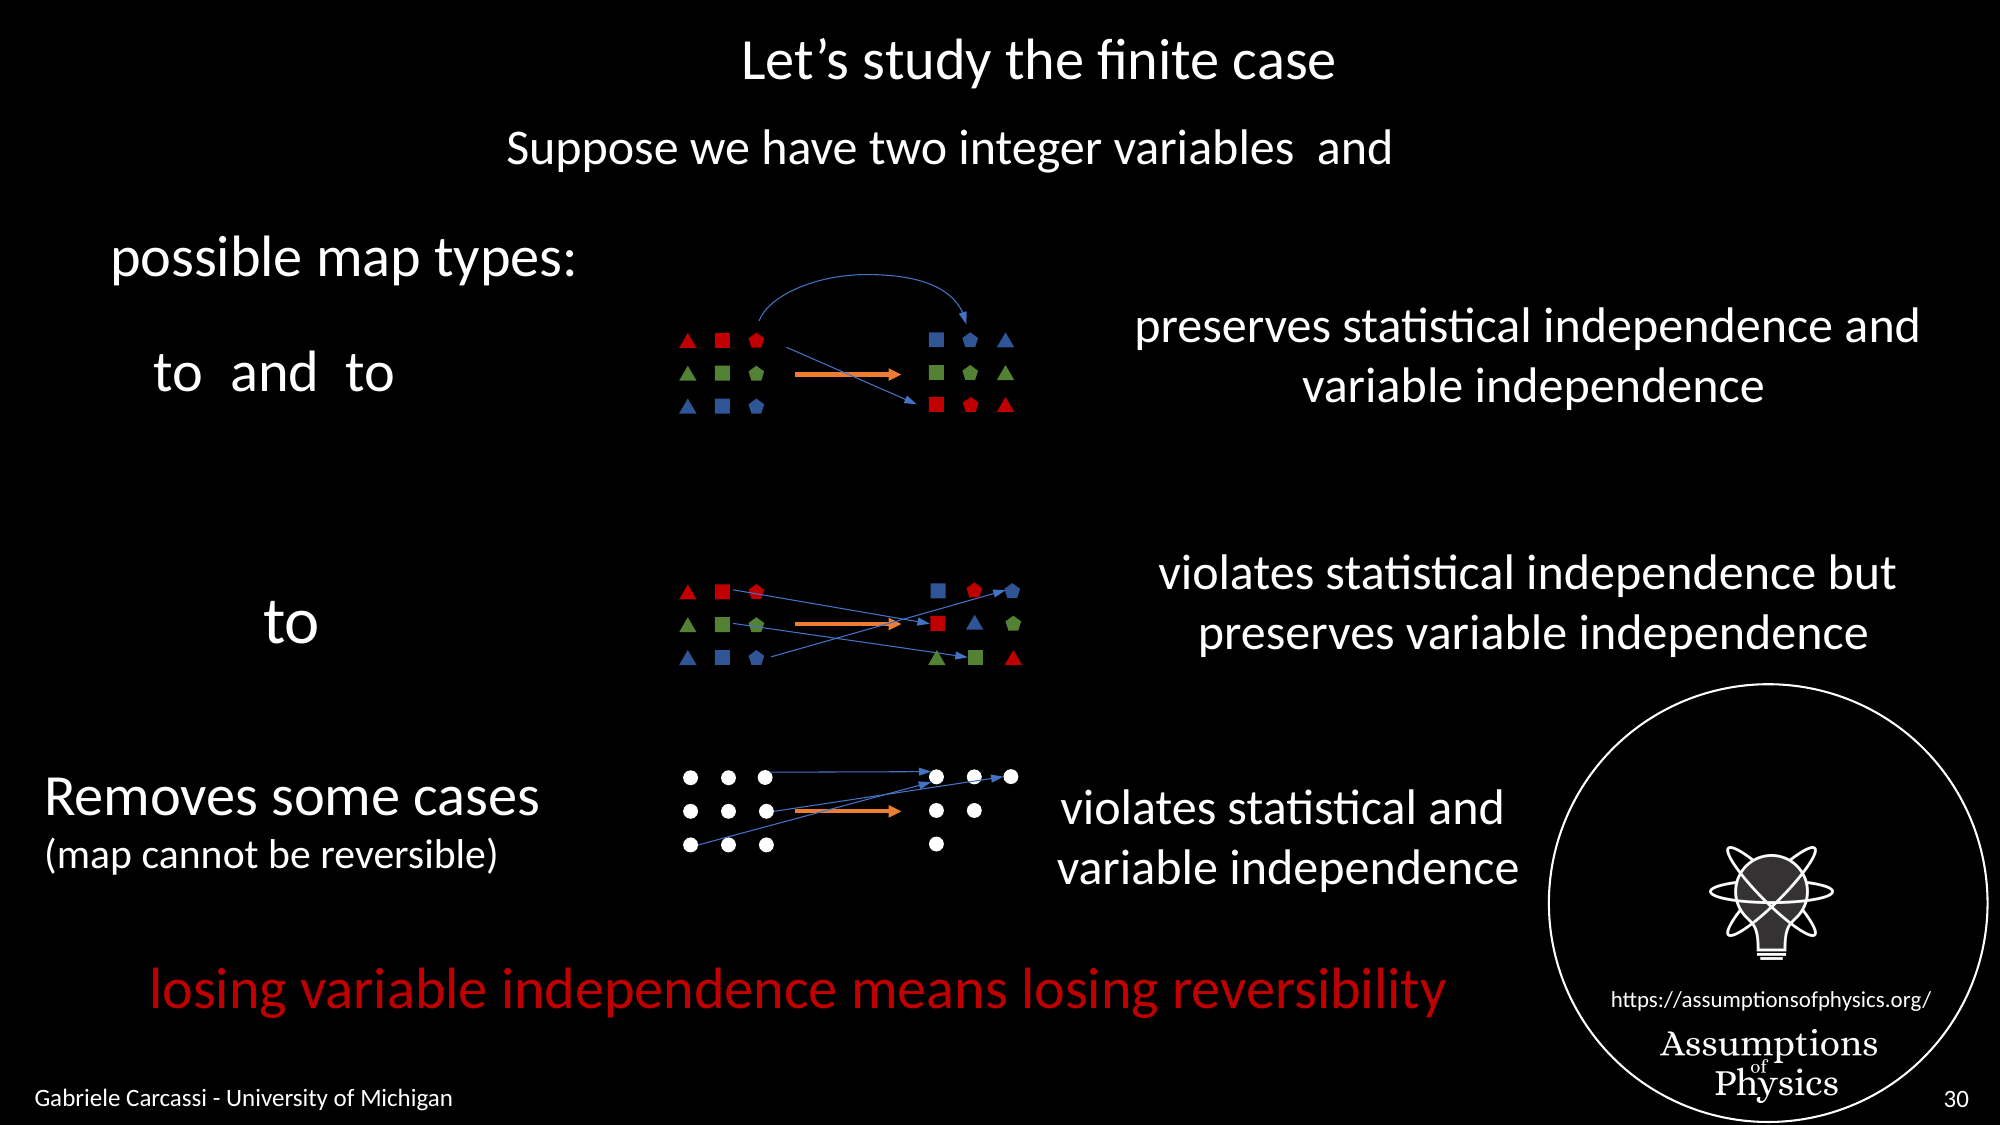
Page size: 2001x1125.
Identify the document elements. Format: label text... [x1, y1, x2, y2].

footer Gabriele Carcassi - University of Michigan [19, 1077, 999, 1116]
text_box violates statistical and variable independence [1041, 767, 1535, 902]
text_box [995, 330, 1017, 349]
text_box [961, 363, 980, 381]
text_box [757, 845, 775, 854]
text_box [928, 396, 945, 413]
text_box [1006, 614, 1023, 632]
text_box [677, 330, 699, 349]
text_box [928, 835, 946, 853]
text_box [677, 615, 699, 634]
text_box [965, 768, 983, 776]
text_box [995, 362, 1017, 382]
text_box violates statistical independence but preserves variable independence [1143, 531, 1924, 667]
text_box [773, 776, 1004, 812]
text_box [714, 616, 731, 633]
text_box [682, 769, 700, 787]
text_box [961, 395, 980, 413]
text_box [928, 768, 945, 776]
text_box [682, 836, 699, 854]
text_box [756, 768, 774, 782]
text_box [786, 347, 917, 405]
text_box [930, 582, 947, 590]
text_box [714, 365, 731, 382]
text_box [961, 331, 980, 349]
text_box [682, 802, 698, 820]
text_box [747, 397, 766, 415]
text_box [1003, 581, 1022, 600]
picture [1709, 846, 1834, 960]
text_box [926, 658, 948, 667]
slide_number 30 [1893, 1078, 1985, 1116]
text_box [698, 782, 932, 845]
text_box [714, 332, 731, 349]
text_box [967, 657, 984, 666]
text_box [719, 769, 738, 782]
text_box [758, 274, 967, 325]
text_box [928, 364, 945, 381]
text_box [928, 331, 945, 348]
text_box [732, 589, 930, 624]
text_box [677, 363, 699, 382]
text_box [930, 590, 1006, 657]
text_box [732, 623, 968, 658]
text_box [719, 845, 738, 854]
text_box [747, 582, 765, 589]
text_box [747, 364, 766, 382]
text_box [748, 658, 765, 666]
text_box Removes some cases (map cannot be reversible) [29, 749, 556, 885]
text_box [995, 394, 1017, 414]
text_box [714, 583, 731, 600]
text_box [966, 812, 983, 820]
text_box [677, 647, 699, 667]
text_box [677, 582, 699, 601]
text_box [714, 398, 731, 415]
text_box [714, 649, 731, 666]
text_box preserves statistical independence and variable independence [1119, 285, 1948, 420]
text_box [932, 812, 945, 820]
picture [1660, 1029, 1877, 1103]
text_box [965, 581, 984, 590]
text_box Let’s study the finite case [726, 14, 1353, 99]
text_box [1002, 647, 1024, 667]
text_box [1002, 768, 1020, 786]
text_box [677, 396, 699, 415]
text_box [747, 331, 766, 349]
